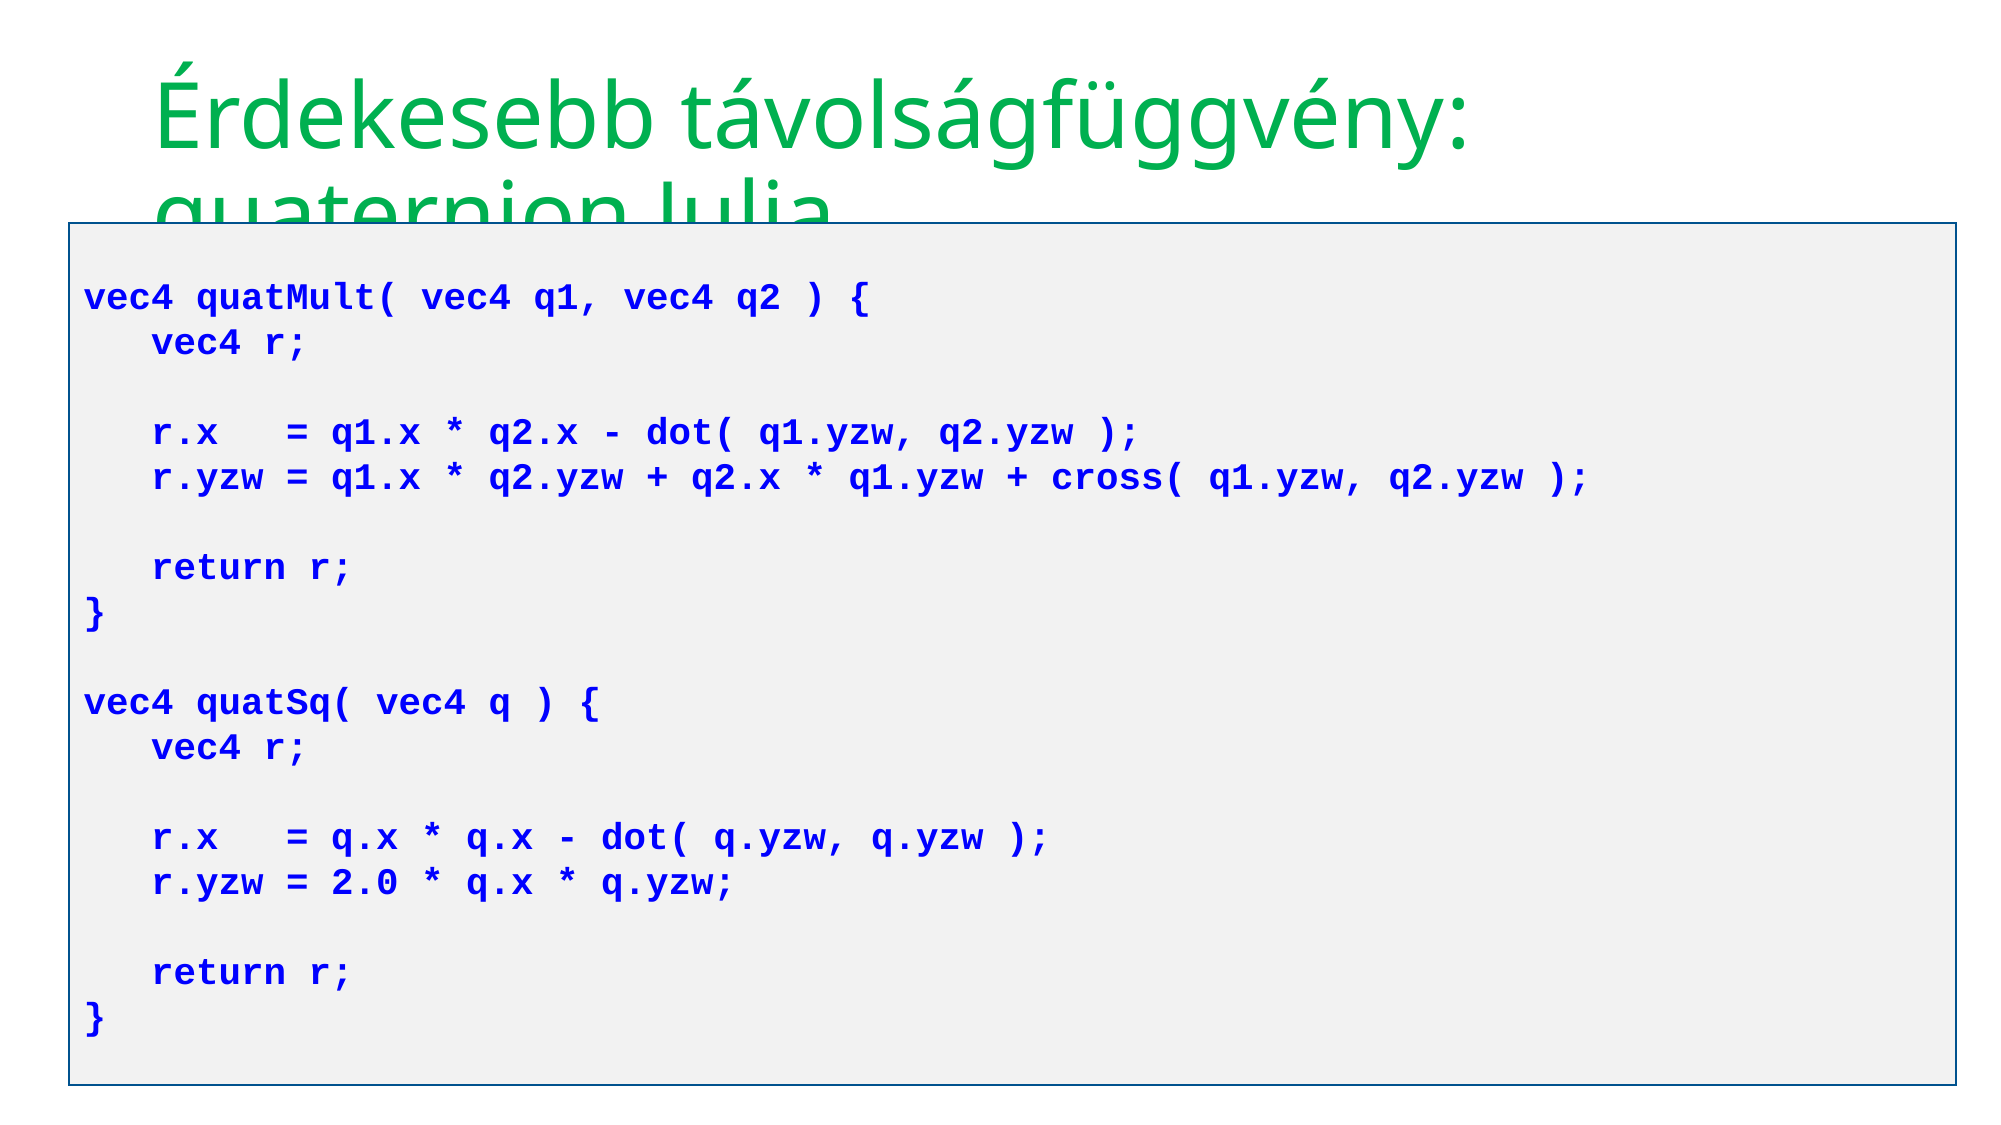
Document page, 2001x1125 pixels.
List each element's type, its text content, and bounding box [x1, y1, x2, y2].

text_box vec4 quatMult( vec4 q1, vec4 q2 ) { vec4 r; r.x = q1.x * q2.x - dot( q1.yzw, q2.yzw ); r.yzw = q1.x * q2.yzw + q2.x * q1.yzw + cross( q1.yzw, q2.yzw ); return r; } vec4 quatSq( vec4 q ) { vec4 r; r.x = q.x * q.x - dot( q.yzw, q.yzw ); r.yzw = 2.0 * q.x * q.yzw; return r; } [68, 222, 1957, 1086]
title Érdekesebb távolságfüggvény: quaternion Julia [137, 59, 1863, 222]
